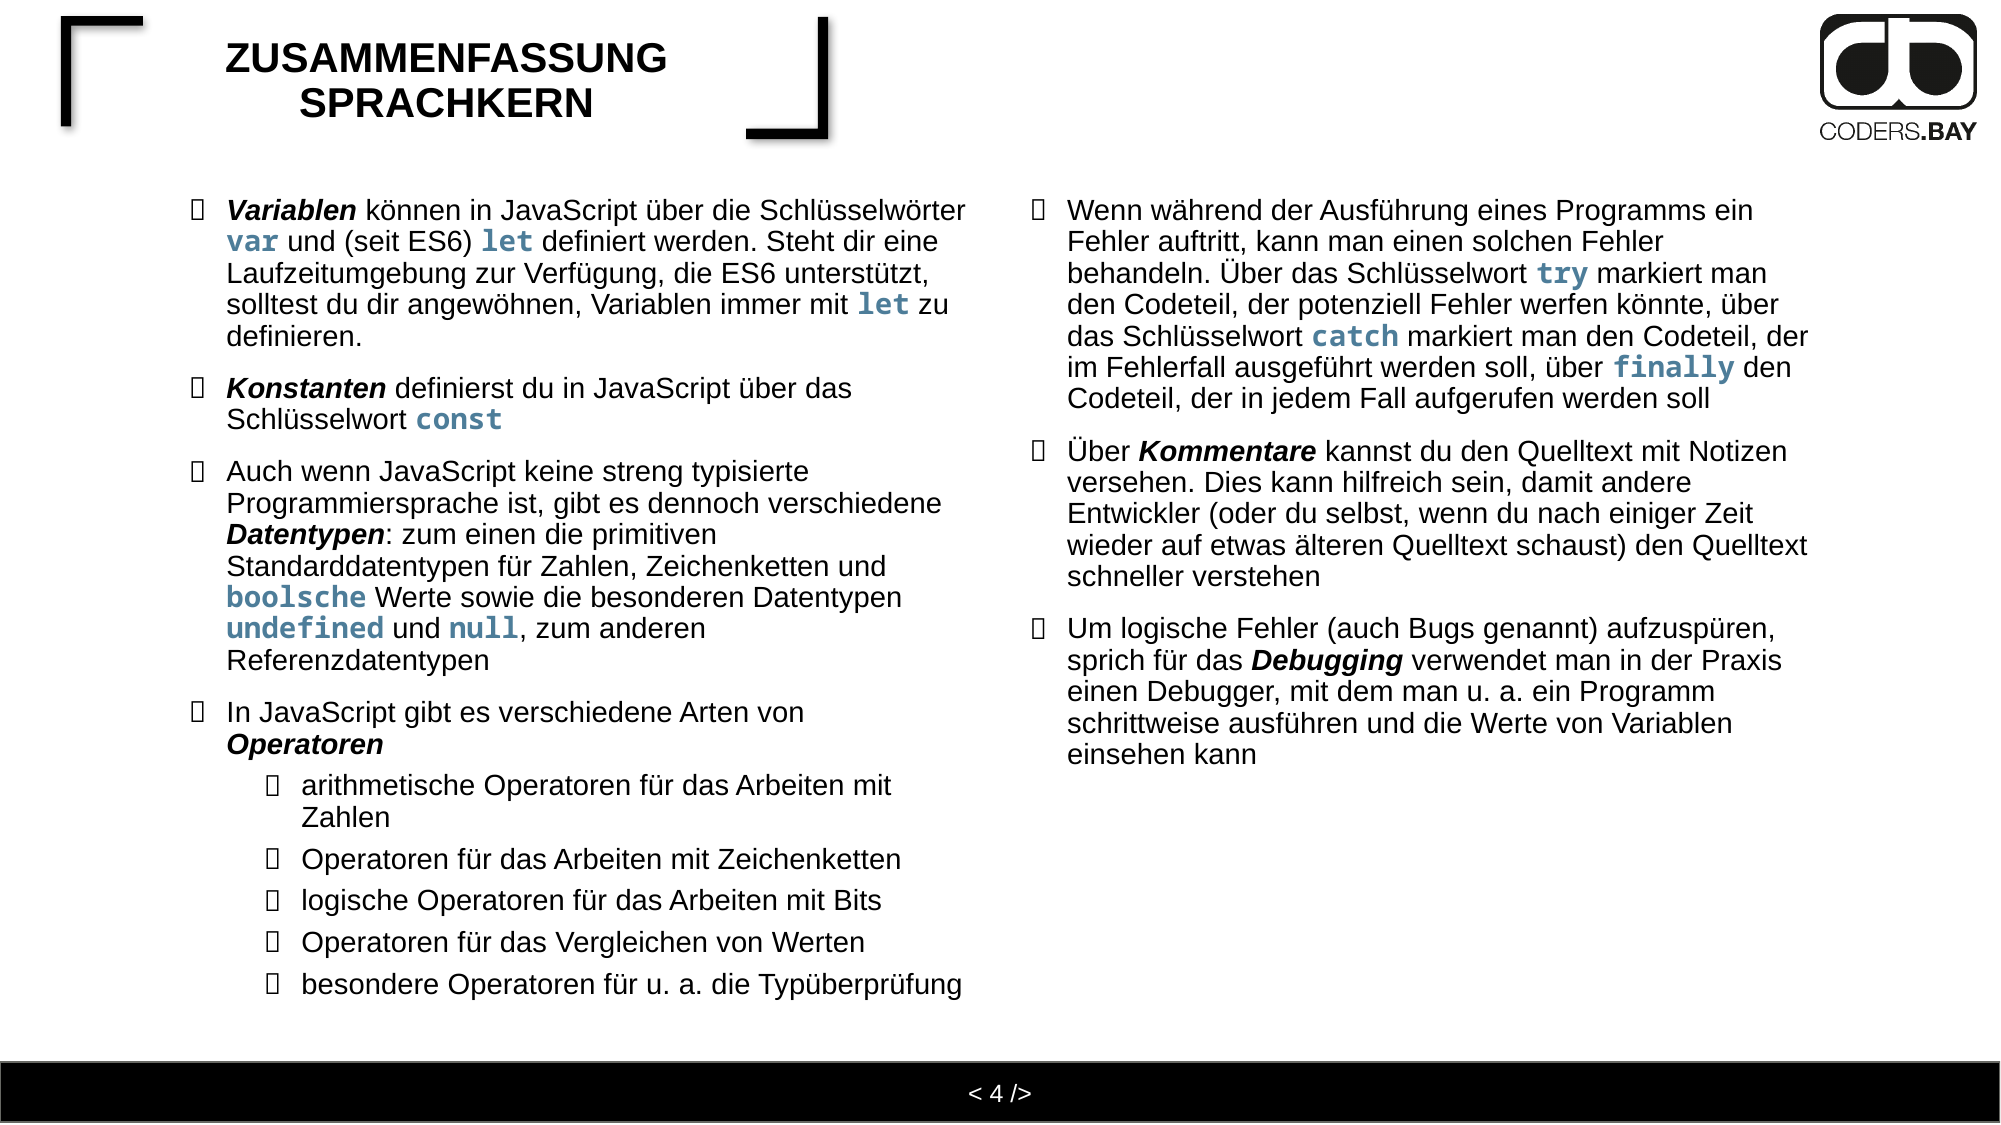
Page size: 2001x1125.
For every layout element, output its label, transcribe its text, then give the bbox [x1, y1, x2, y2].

picture [1820, 14, 1977, 140]
title Zusammenfassung Sprachkern [79, 36, 814, 127]
list Variablen können in JavaScript über die Schlüsselwörter var und (seit ES6) let definiert werden. Steht dir eine Laufzeitumgebung zur Verfügung, die ES6 unterstützt, solltest du dir angewöhnen, Variablen immer mit let zu definieren. Konstanten definierst du in JavaScript über das Schlüsselwort const Auch wenn JavaScript keine streng typisierte Programmiersprache ist, gibt es dennoch verschiedene Datentypen: zum einen die primitiven Standarddatentypen für Zahlen, Zeichenketten und boolsche Werte sowie die besonderen Datentypen undefined und null, zum anderen Referenzdatentypen In JavaScript gibt es verschiedene Arten von Operatoren arithmetische Operatoren für das Arbeiten mit Zahlen Operatoren für das Arbeiten mit Zeichenketten logische Operatoren für das Arbeiten mit Bits Operatoren für das Vergleichen von Werten besondere Operatoren für u. a. die Typüberprüfung Wenn während der Ausführung eines Programms ein Fehler auftritt, kann man einen solchen Fehler behandeln. Über das Schlüsselwort try markiert man den Codeteil, der potenziell Fehler werfen könnte, über das Schlüsselwort catch markiert man den Codeteil, der im Fehlerfall ausgeführt werden soll, über finally den Codeteil, der in jedem Fall aufgerufen werden soll Über Kommentare kannst du den Quelltext mit Notizen versehen. Dies kann hilfreich sein, damit andere Entwickler (oder du selbst, wenn du nach einiger Zeit wieder auf etwas älteren Quelltext schaust) den Quelltext schneller verstehen Um logische Fehler (auch Bugs genannt) aufzuspüren, sprich für das Debugging verwendet man in der Praxis einen Debugger, mit dem man u. a. ein Programm schrittweise ausführen und die Werte von Variablen einsehen kann [174, 187, 1826, 1021]
